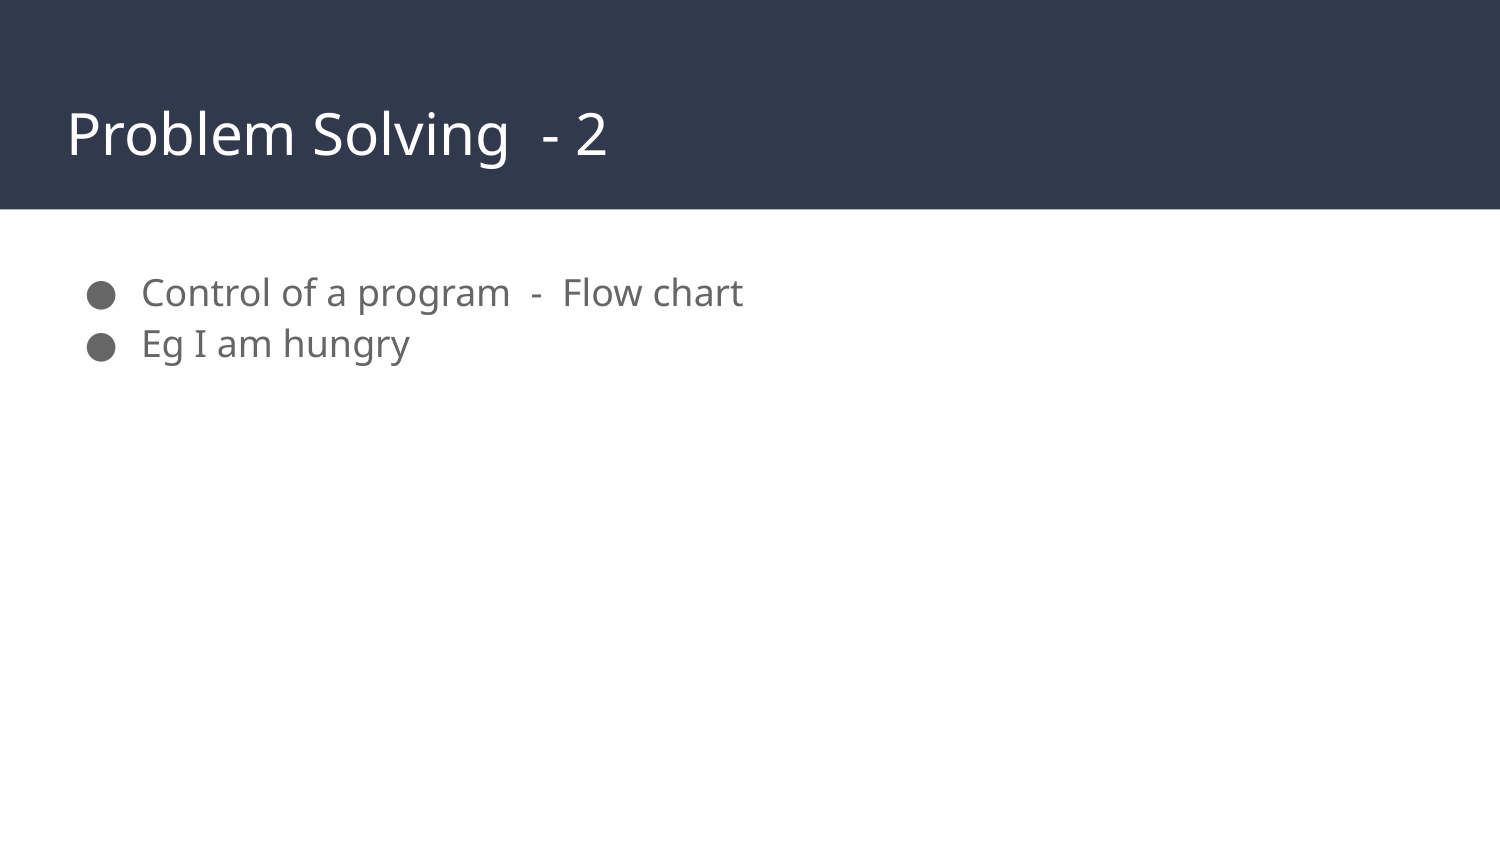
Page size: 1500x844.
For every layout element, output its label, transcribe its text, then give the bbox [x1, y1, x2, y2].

list Control of a program - Flow chart Eg I am hungry [51, 247, 1470, 752]
title Problem Solving - 2 [51, 82, 1449, 185]
